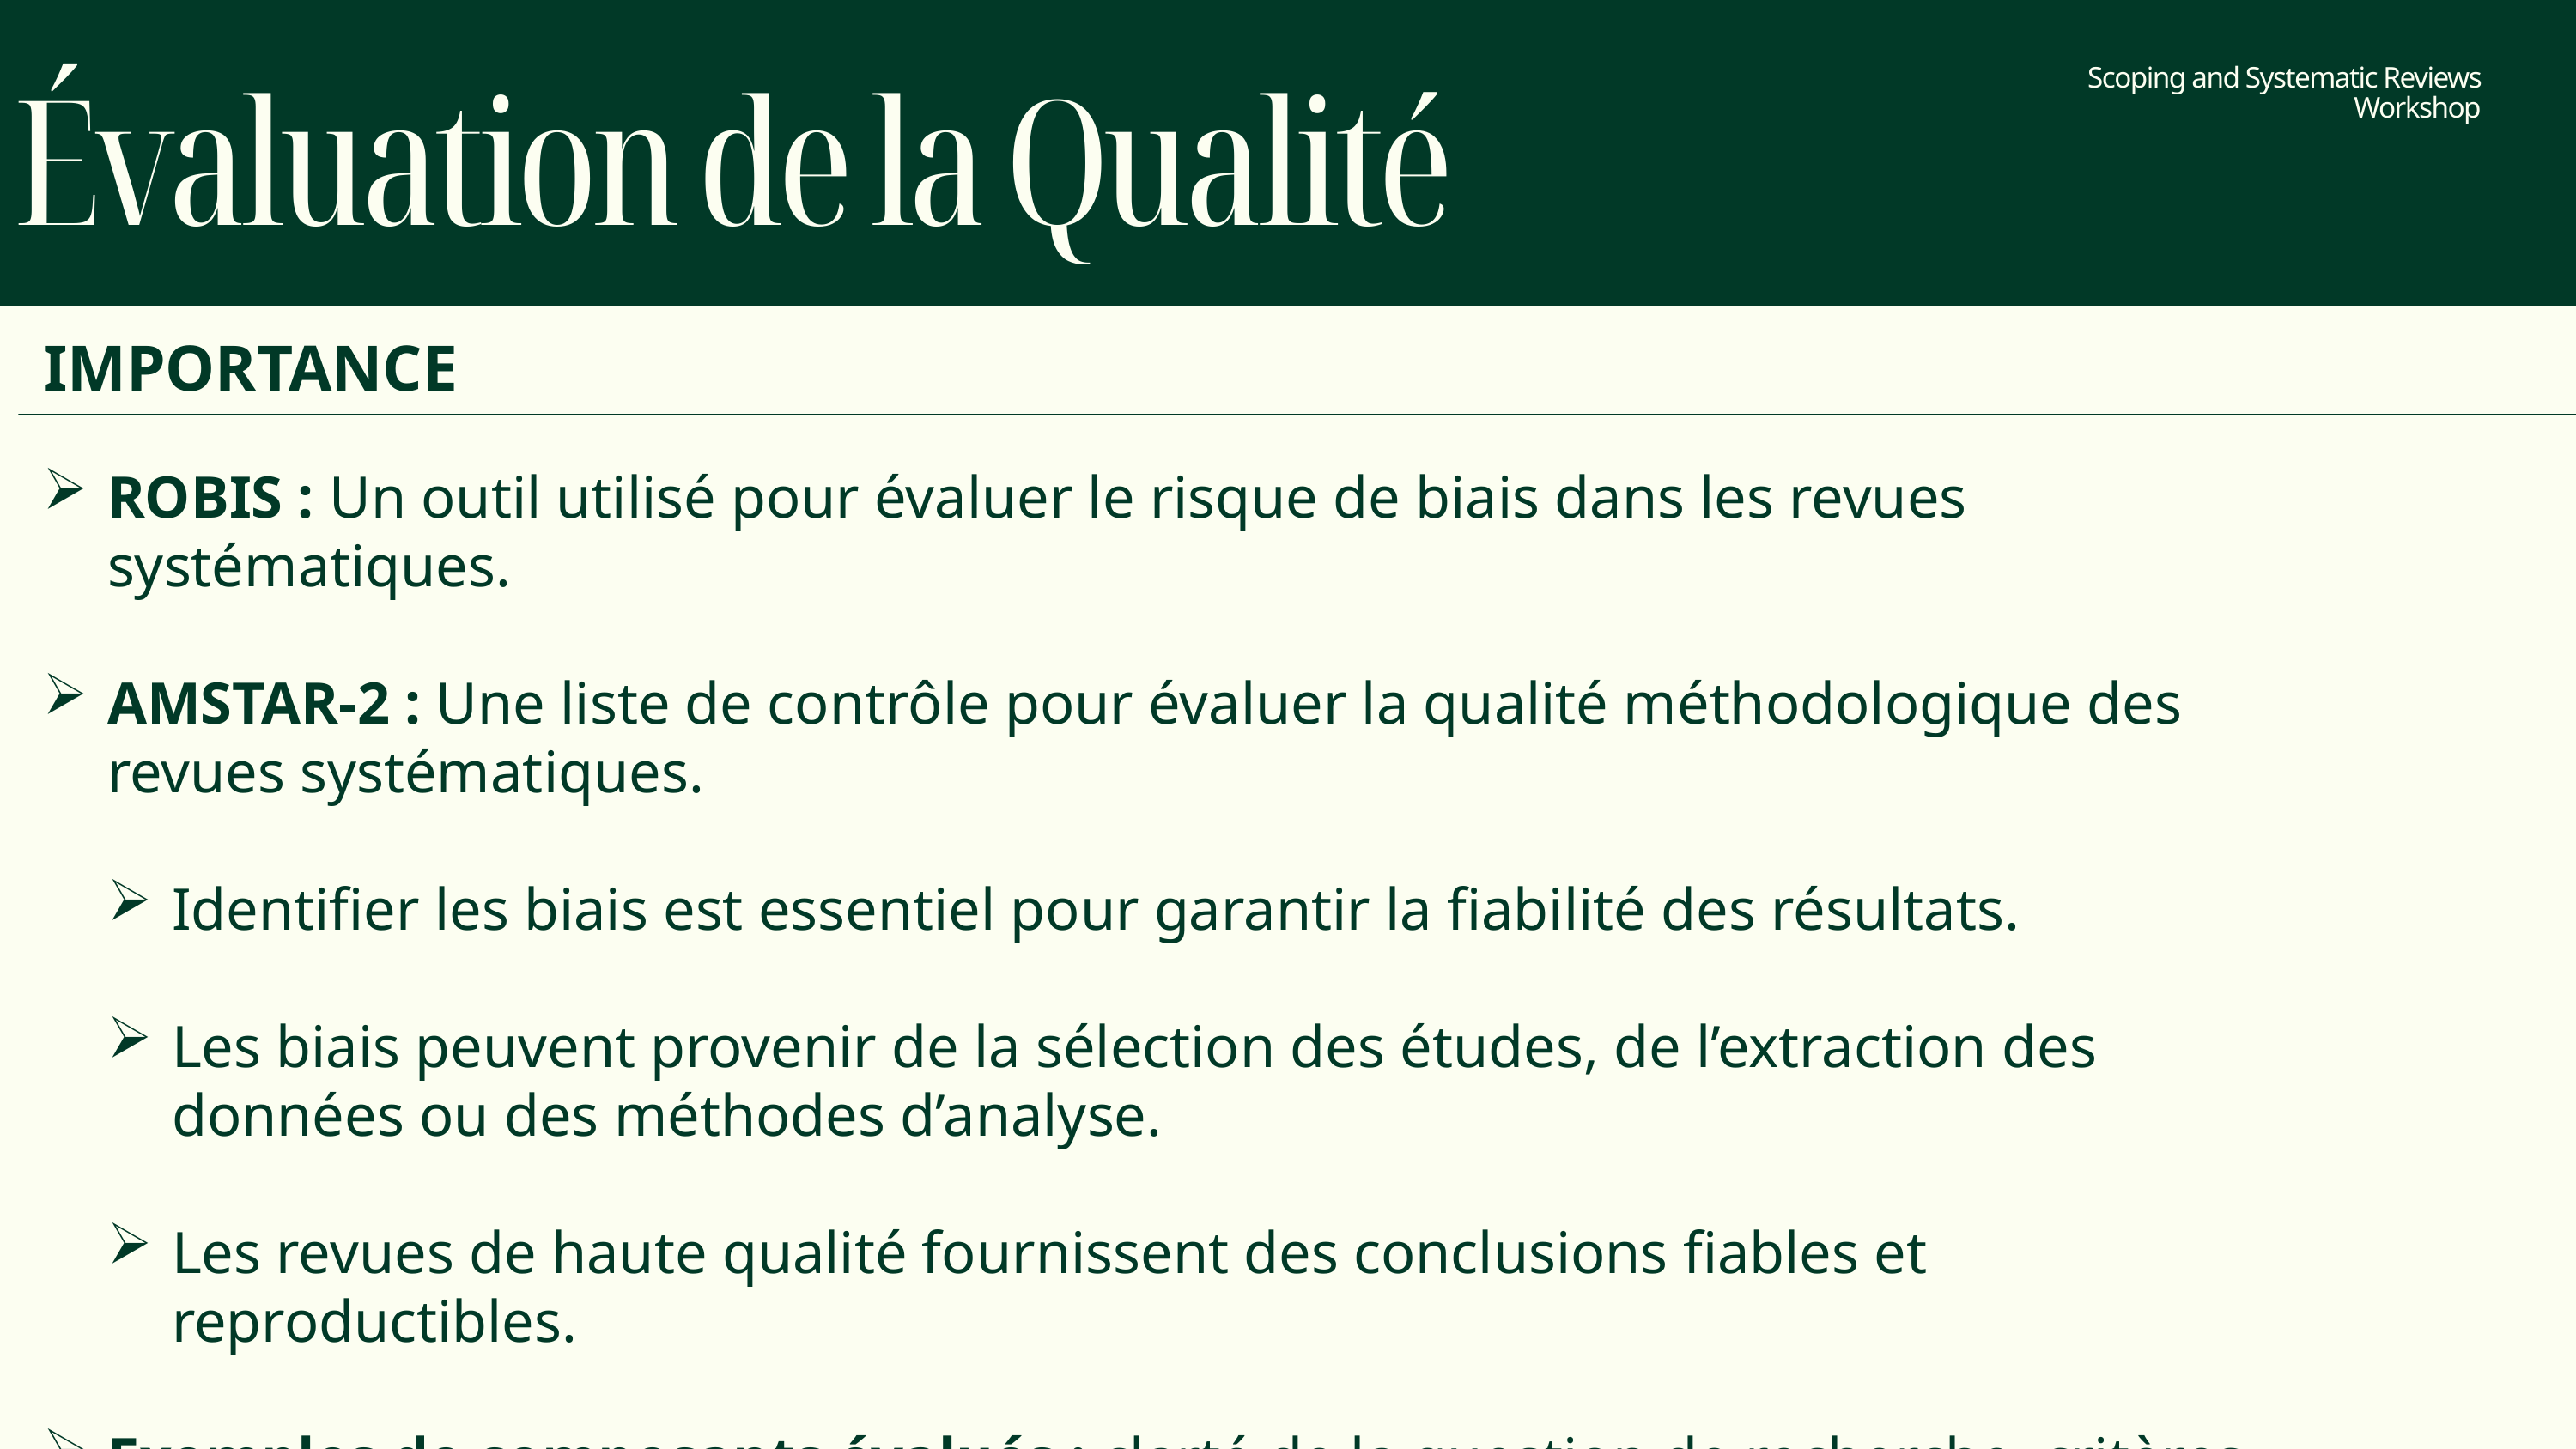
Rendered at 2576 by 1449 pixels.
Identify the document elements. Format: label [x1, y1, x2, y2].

text_box [0, 0, 2576, 306]
text_box [42, 327, 2276, 1433]
